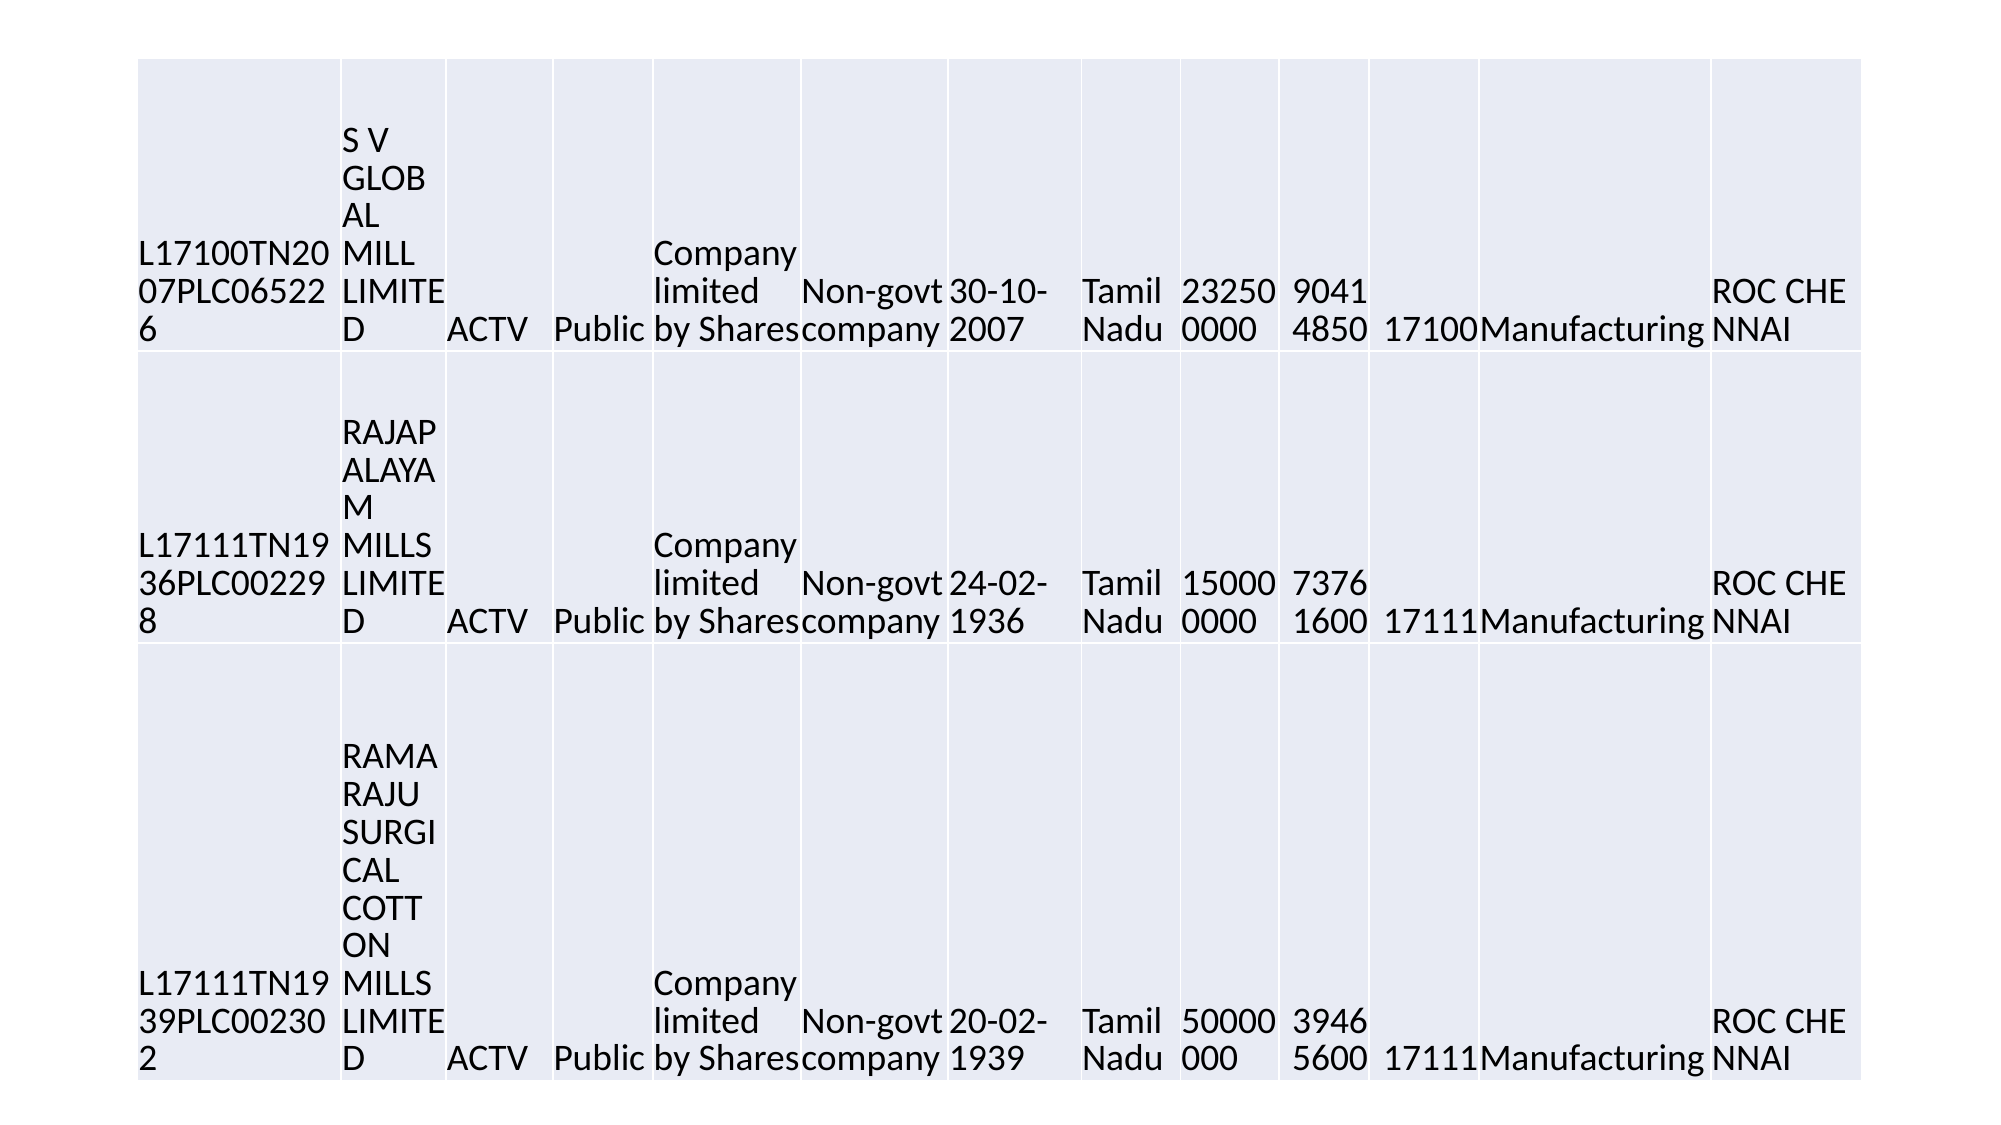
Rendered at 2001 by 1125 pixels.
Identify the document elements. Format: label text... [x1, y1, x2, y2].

table_cell Non-govt company [802, 352, 947, 642]
table_cell Public [554, 352, 652, 642]
table_cell Tamil Nadu [1082, 644, 1180, 1080]
table_cell Company limited by Shares [654, 352, 800, 642]
table_cell ROC CHENNAI [1712, 352, 1861, 642]
table_cell 50000000 [1181, 644, 1278, 1080]
table_cell L17111TN1939PLC002302 [138, 644, 340, 1080]
table_cell ACTV [447, 352, 552, 642]
table_header Company limited by Shares [654, 59, 800, 350]
table_cell L17111TN1936PLC002298 [138, 352, 340, 642]
table_cell Company limited by Shares [654, 644, 800, 1080]
table_header 232500000 [1181, 59, 1278, 350]
table_header S V GLOBAL MILL LIMITED [342, 59, 445, 350]
table_cell 24-02-1936 [949, 352, 1081, 642]
table_cell 17111 [1370, 644, 1478, 1080]
table_header 90414850 [1280, 59, 1368, 350]
table_cell ACTV [447, 644, 552, 1080]
table_cell ROC CHENNAI [1712, 644, 1861, 1080]
table_header Public [554, 59, 652, 350]
table_cell RAJAPALAYAM MILLS LIMITED [342, 352, 445, 642]
table_cell Public [554, 644, 652, 1080]
table_header 30-10-2007 [949, 59, 1081, 350]
table_cell 150000000 [1181, 352, 1278, 642]
table_header Tamil Nadu [1082, 59, 1180, 350]
table_header ACTV [447, 59, 552, 350]
table_header 17100 [1370, 59, 1478, 350]
table_cell 17111 [1370, 352, 1478, 642]
table_header ROC CHENNAI [1712, 59, 1861, 350]
table_cell 73761600 [1280, 352, 1368, 642]
table_cell RAMARAJU SURGICAL COTTON MILLS LIMITED [342, 644, 445, 1080]
table_header L17100TN2007PLC065226 [138, 59, 340, 350]
table_header Manufacturing [1480, 59, 1710, 350]
table_cell Non-govt company [802, 644, 947, 1080]
table_cell Manufacturing [1480, 644, 1710, 1080]
table_cell Tamil Nadu [1082, 352, 1180, 642]
table_header Non-govt company [802, 59, 947, 350]
table_cell Manufacturing [1480, 352, 1710, 642]
table_cell 20-02-1939 [949, 644, 1081, 1080]
table_cell 39465600 [1280, 644, 1368, 1080]
